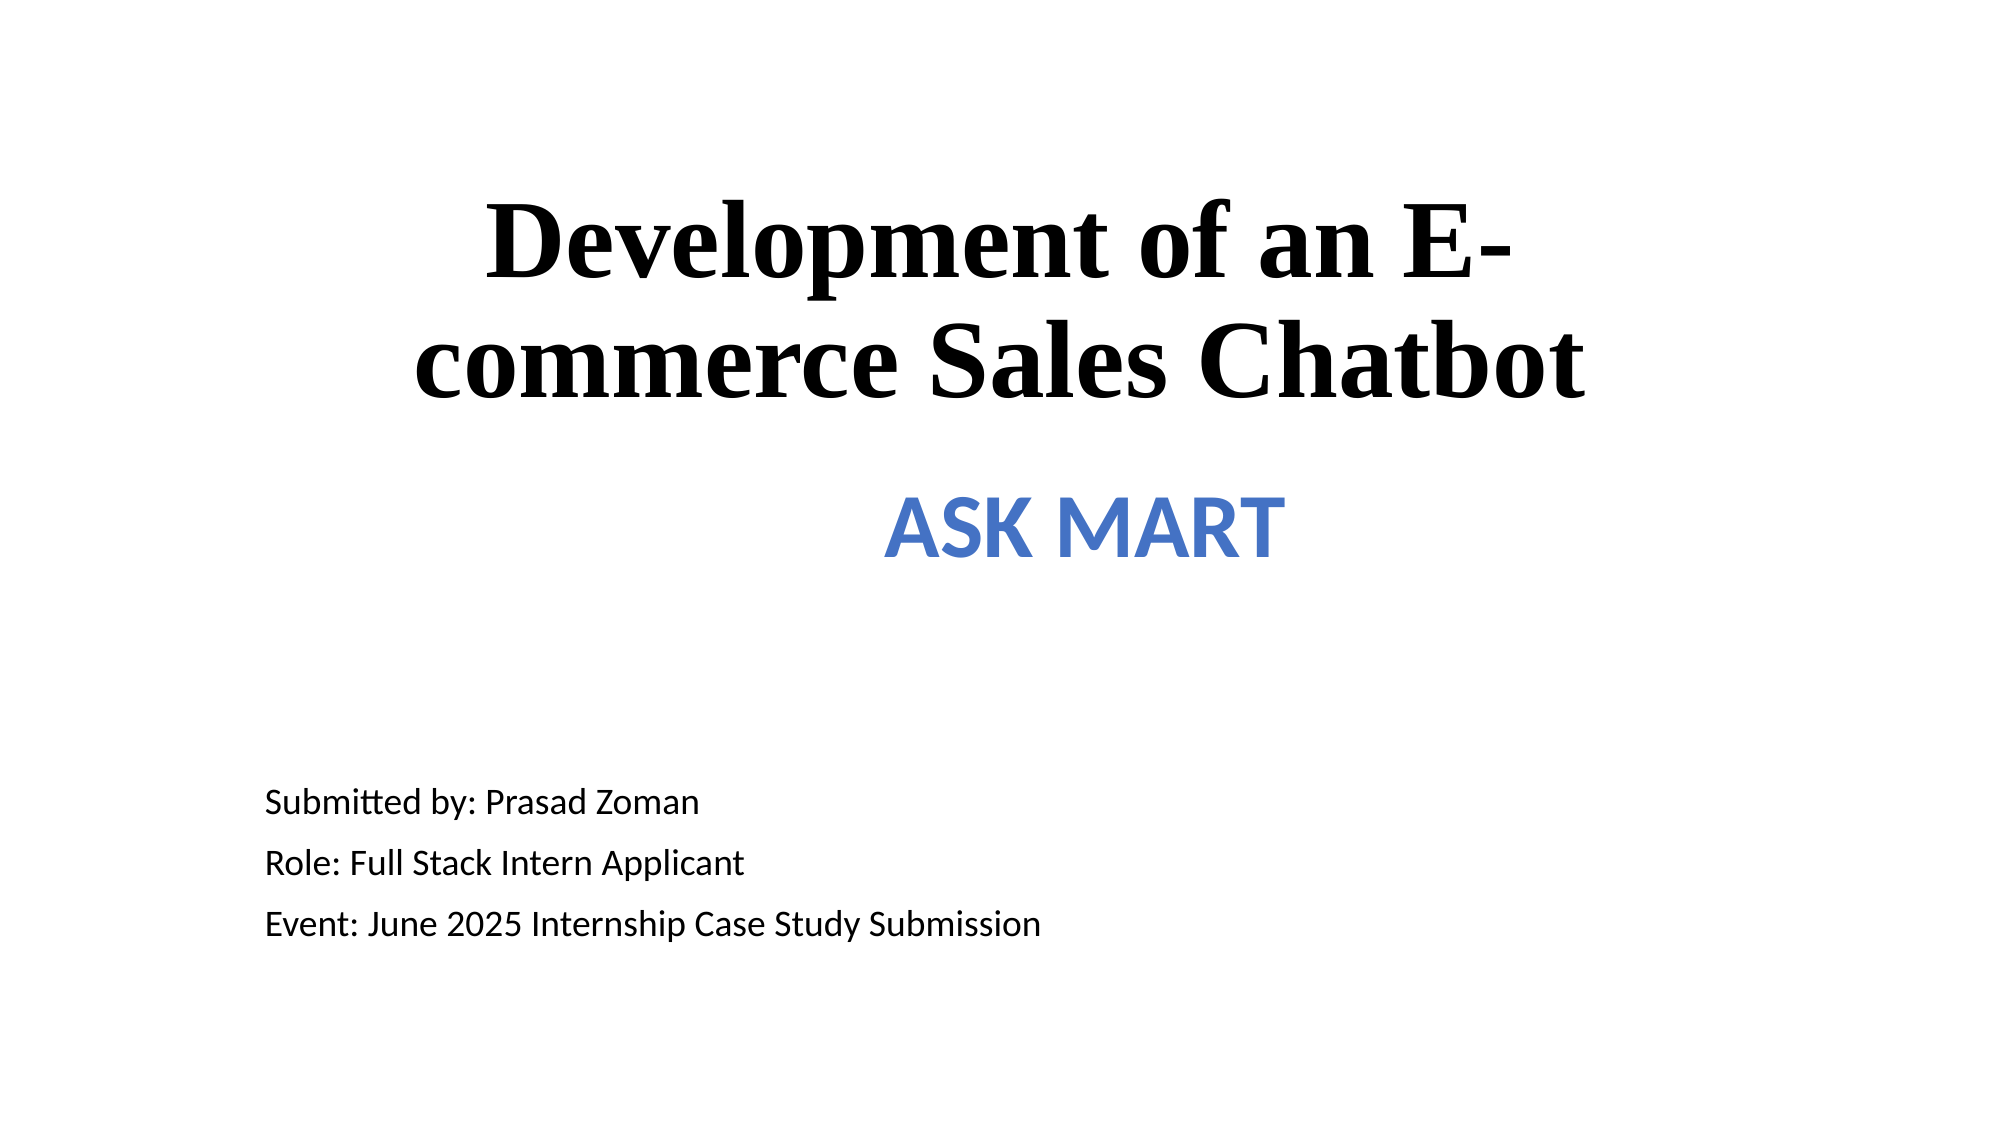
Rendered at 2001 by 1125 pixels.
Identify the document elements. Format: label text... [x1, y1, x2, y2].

subtitle ASK MART Submitted by: Prasad Zoman Role: Full Stack Intern Applicant Event: June 2025 Internship Case Study Submission [249, 470, 1921, 1125]
title Development of an E-commerce Sales Chatbot [249, 170, 1750, 470]
